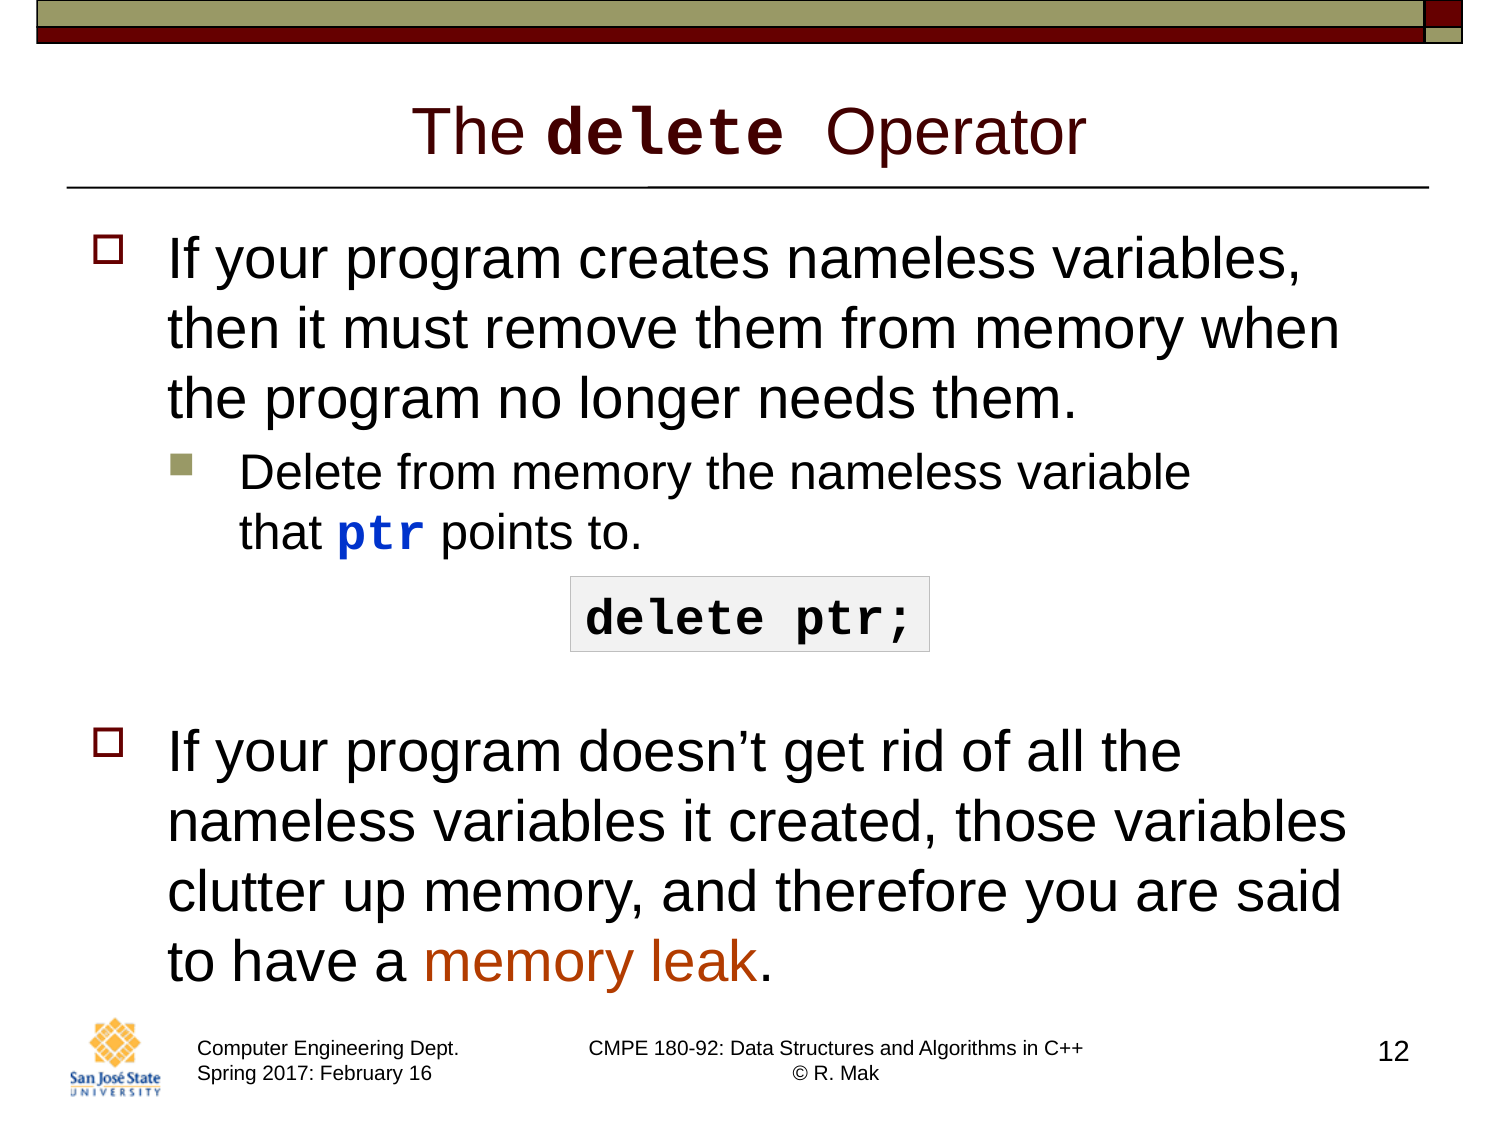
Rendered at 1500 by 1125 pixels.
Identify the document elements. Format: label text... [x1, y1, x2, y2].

slide_number 12 [1112, 1025, 1425, 1100]
picture [60, 1012, 166, 1112]
text_box delete ptr; [570, 576, 930, 652]
title The delete Operator [75, 67, 1425, 175]
list If your program creates nameless variables, then it must remove them from memory when the program no longer needs them. Delete from memory the nameless variable that ptr points to. If your program doesn’t get rid of all the nameless variables it created, those variables clutter up memory, and therefore you are said to have a memory leak. [75, 212, 1425, 998]
